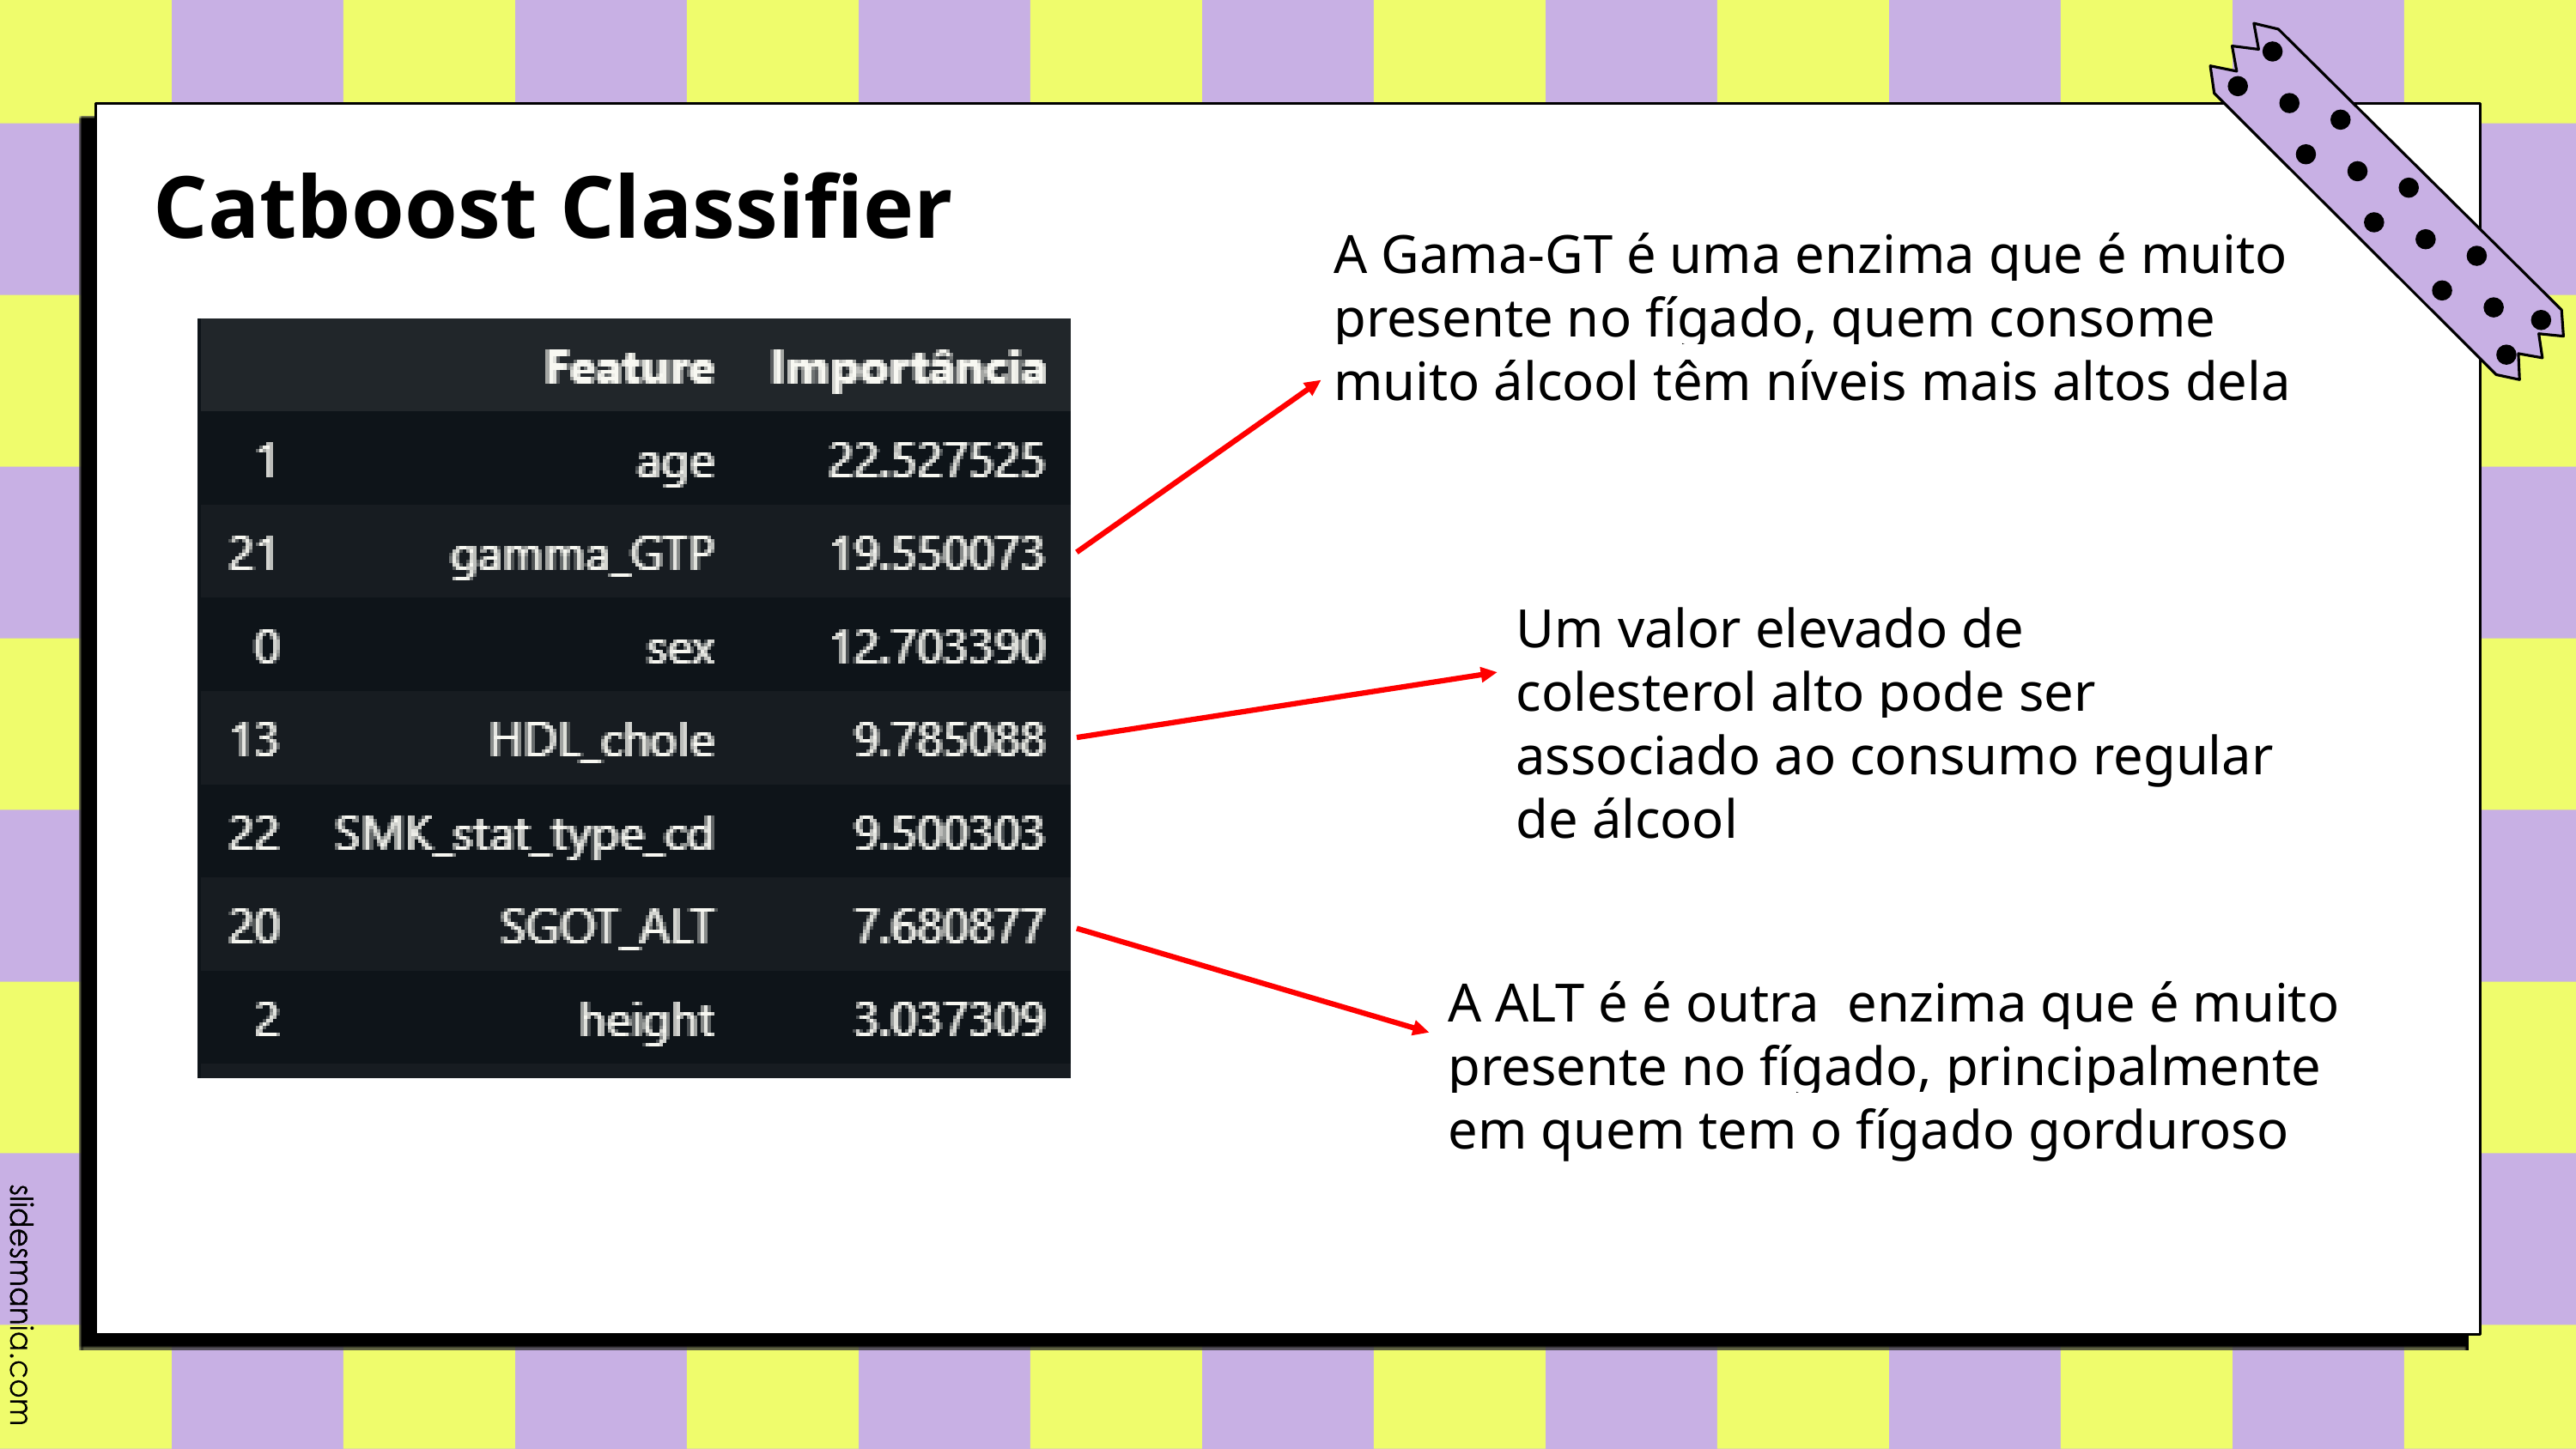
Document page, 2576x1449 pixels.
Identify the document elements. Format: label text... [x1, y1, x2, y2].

text_box A Gama-GT é uma enzima que é muito presente no fígado, quem consome muito álcool têm níveis mais altos dela [1321, 208, 2358, 380]
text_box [1076, 928, 1430, 1033]
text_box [1076, 671, 1498, 738]
picture [197, 318, 1071, 1079]
text_box A ALT é é outra enzima que é muito presente no fígado, principalmente em quem tem o fígado gorduroso [1435, 956, 2358, 1157]
text_box Catboost Classifier [134, 133, 2214, 275]
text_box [1076, 379, 1321, 553]
text_box Um valor elevado de colesterol alto pode ser associado ao consumo regular de álcool [1503, 582, 2288, 755]
